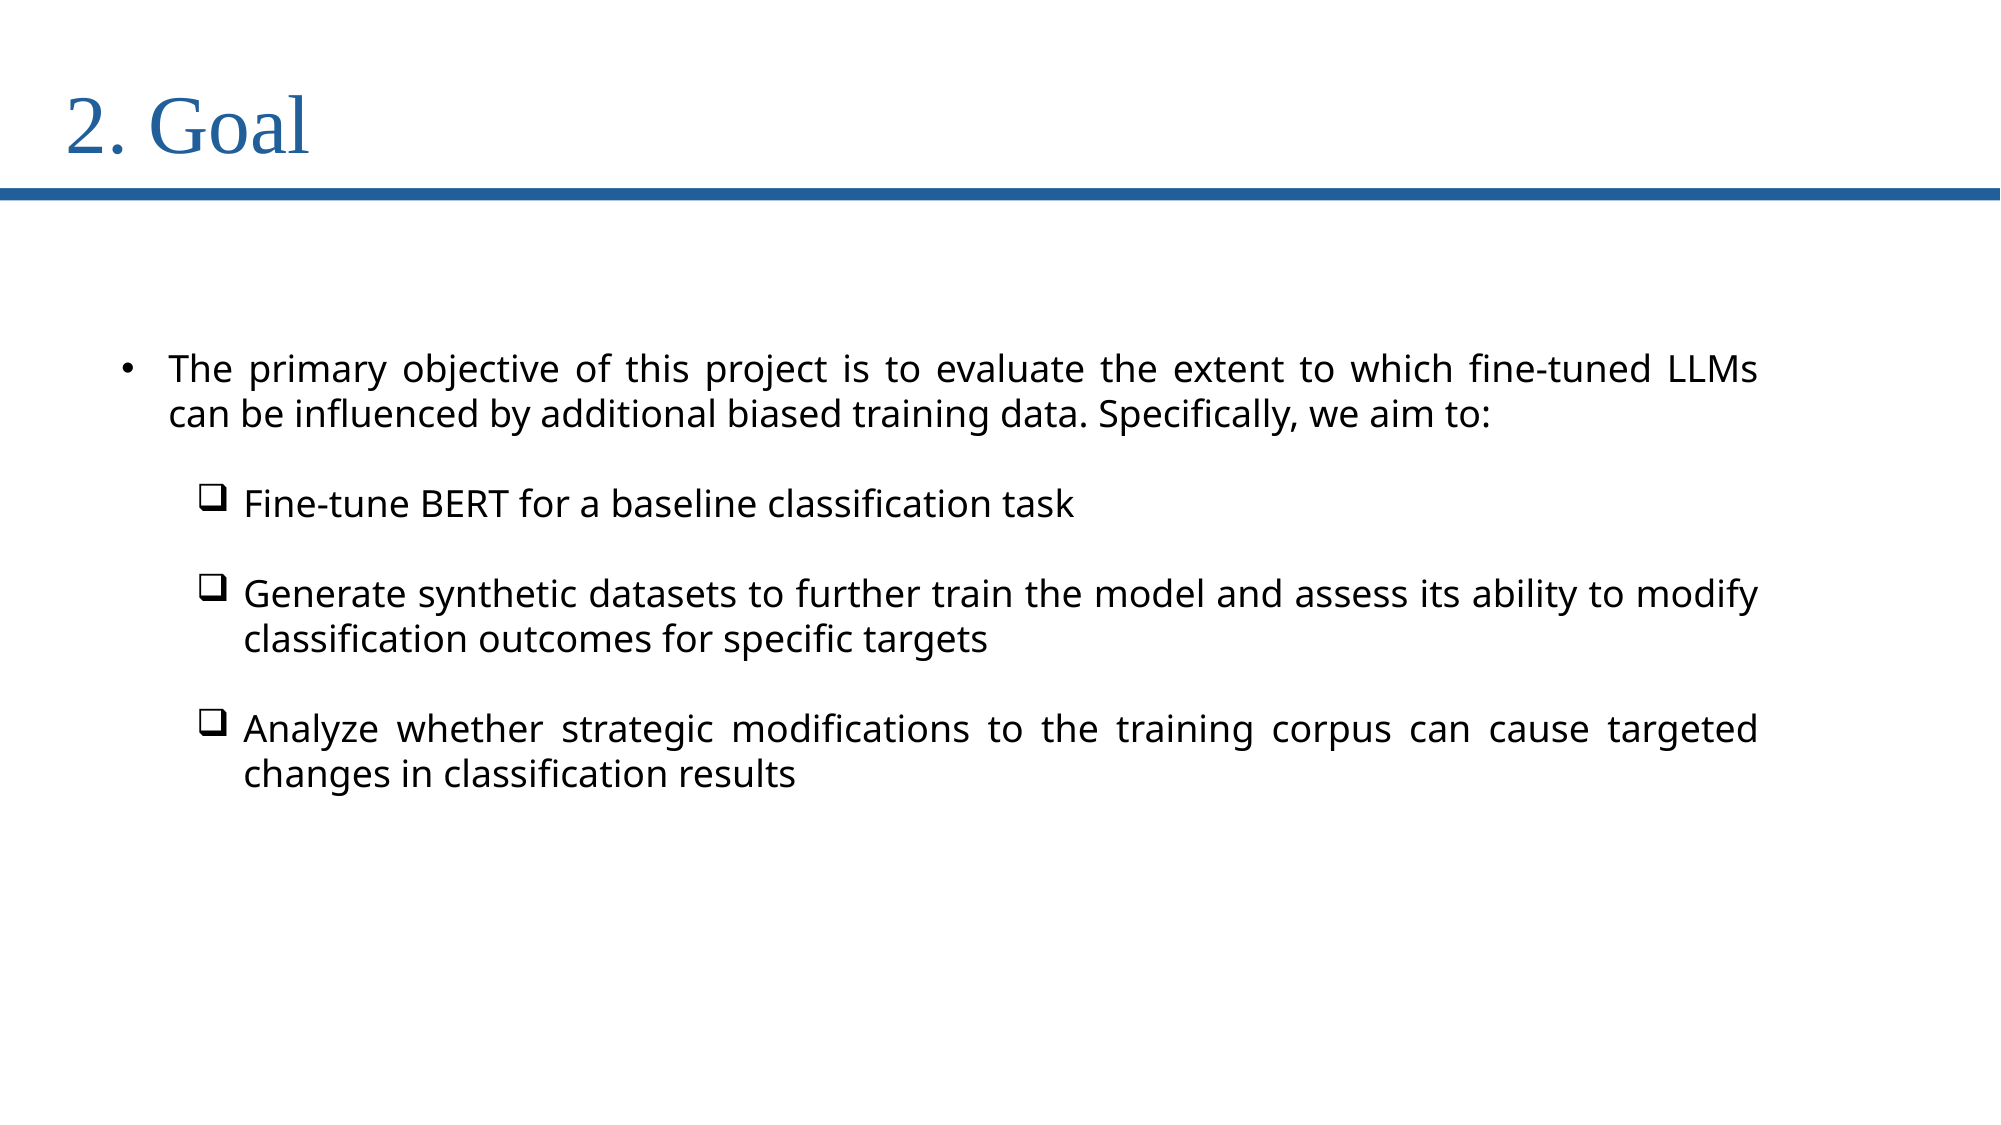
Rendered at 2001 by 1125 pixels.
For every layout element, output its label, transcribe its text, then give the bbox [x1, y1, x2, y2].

text_box [0, 183, 2000, 205]
text_box 2. Goal [50, 63, 1000, 178]
text_box The primary objective of this project is to evaluate the extent to which fine-tuned LLMs can be influenced by additional biased training data. Specifically, we aim to: Fine-tune BERT for a baseline classification task Generate synthetic datasets to further train the model and assess its ability to modify classification outcomes for specific targets Analyze whether strategic modifications to the training corpus can cause targeted changes in classification results [106, 337, 1775, 893]
